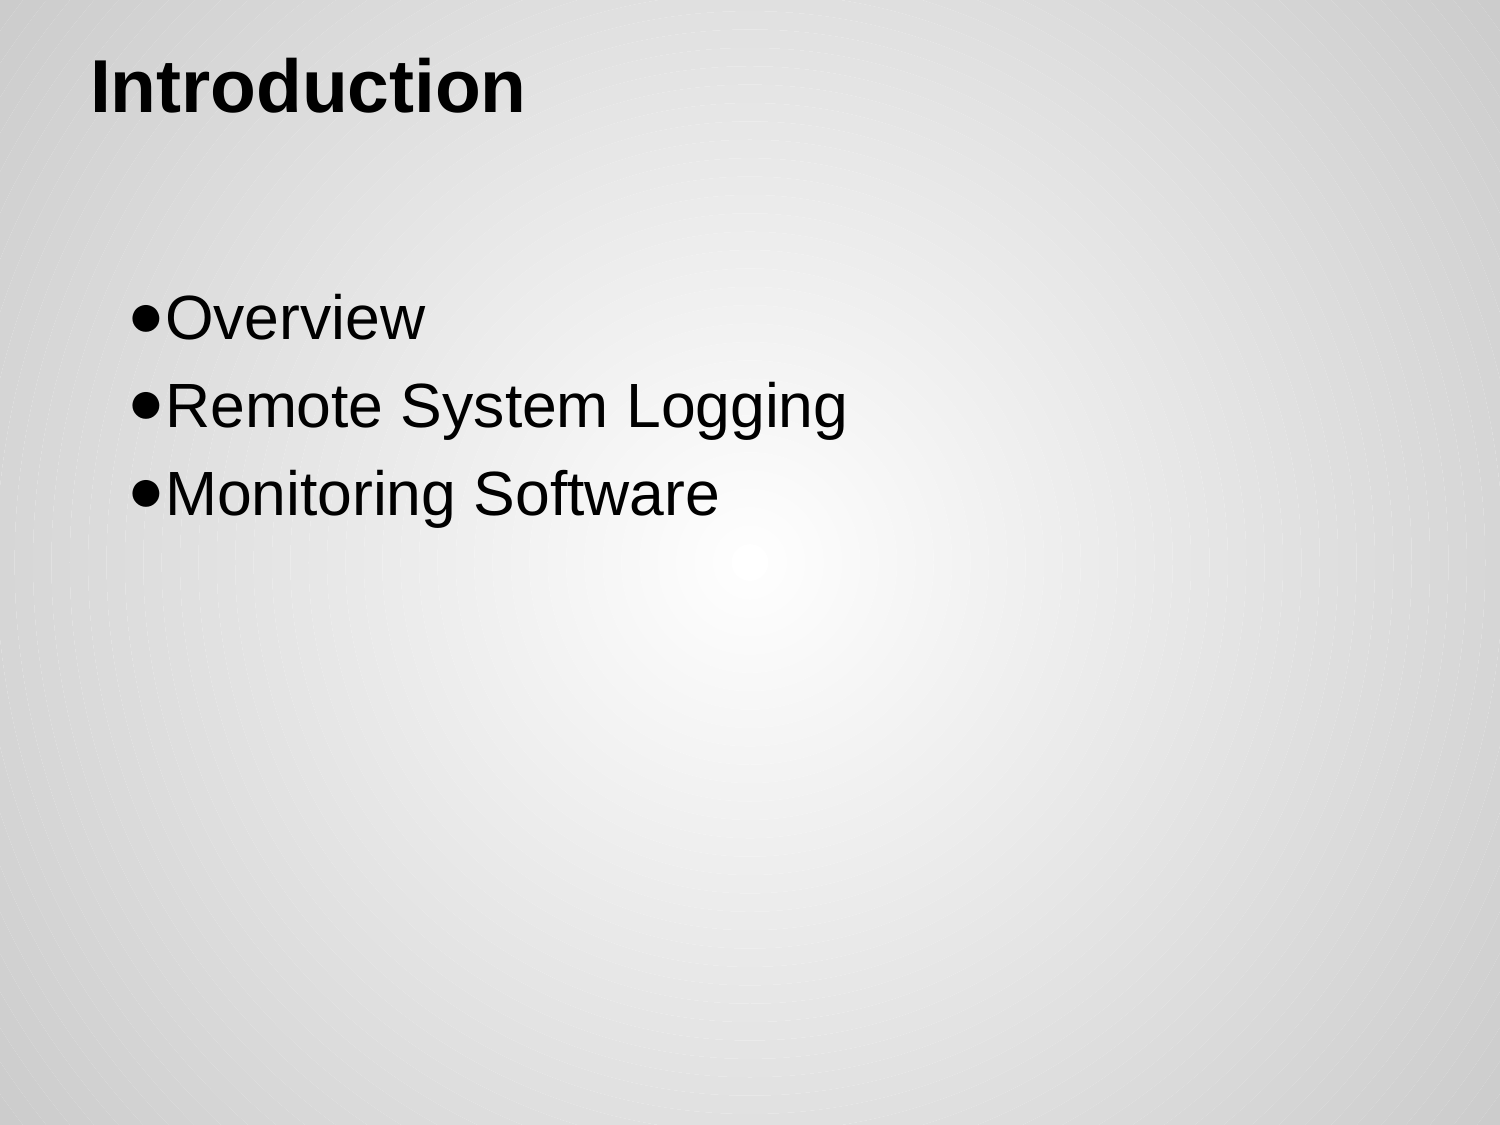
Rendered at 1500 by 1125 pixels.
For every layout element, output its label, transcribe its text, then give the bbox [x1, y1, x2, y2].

list Overview Remote System Logging Monitoring Software [75, 262, 1425, 1078]
title Introduction [75, 45, 1425, 233]
